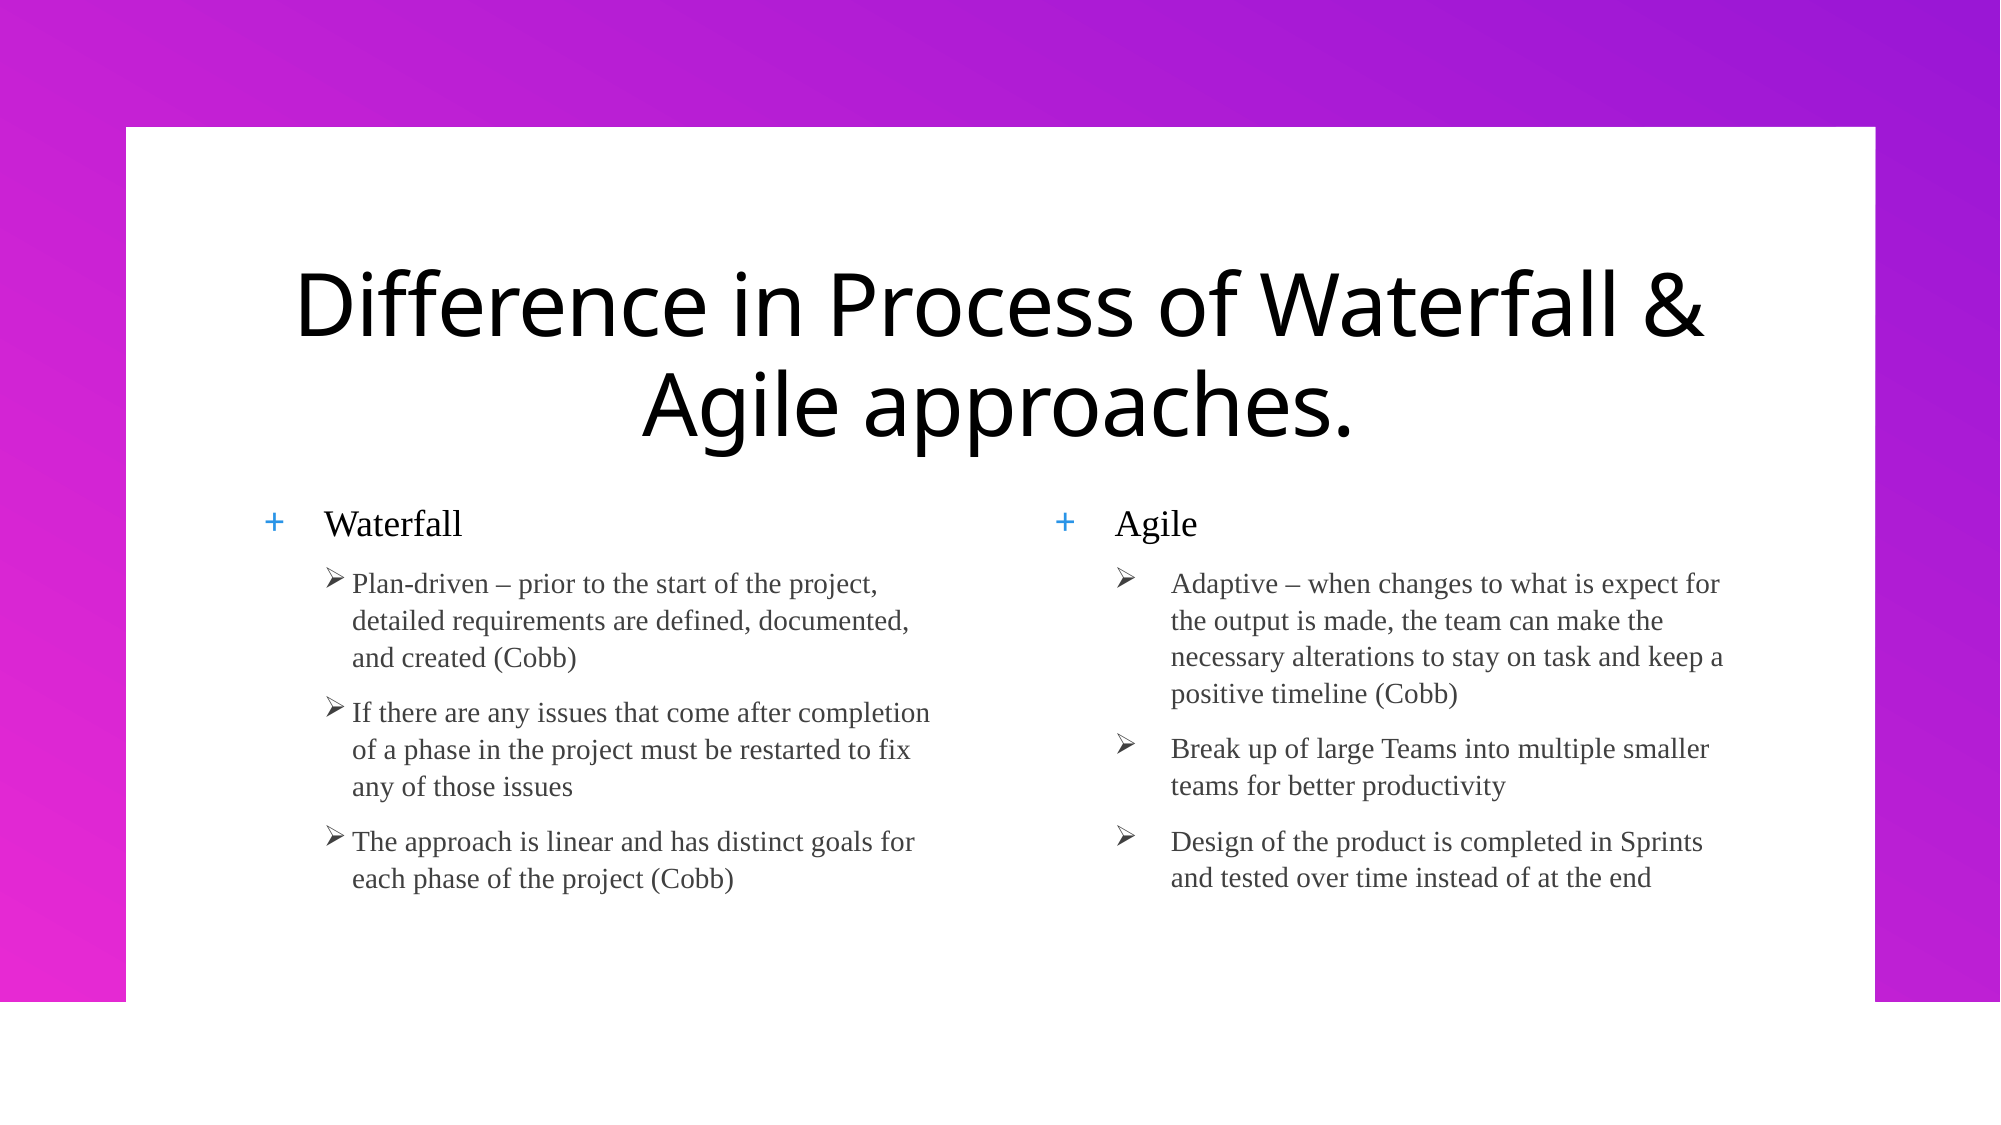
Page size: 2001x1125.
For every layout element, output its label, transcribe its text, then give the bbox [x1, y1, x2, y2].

list Waterfall Plan-driven – prior to the start of the project, detailed requirements are defined, documented, and created (Cobb) If there are any issues that come after completion of a phase in the project must be restarted to fix any of those issues The approach is linear and has distinct goals for each phase of the project (Cobb) [248, 488, 960, 1001]
list Agile Adaptive – when changes to what is expect for the output is made, the team can make the necessary alterations to stay on task and keep a positive timeline (Cobb) Break up of large Teams into multiple smaller teams for better productivity Design of the product is completed in Sprints and tested over time instead of at the end [1039, 488, 1751, 1001]
title Difference in Process of Waterfall & Agile approaches. [248, 248, 1749, 470]
